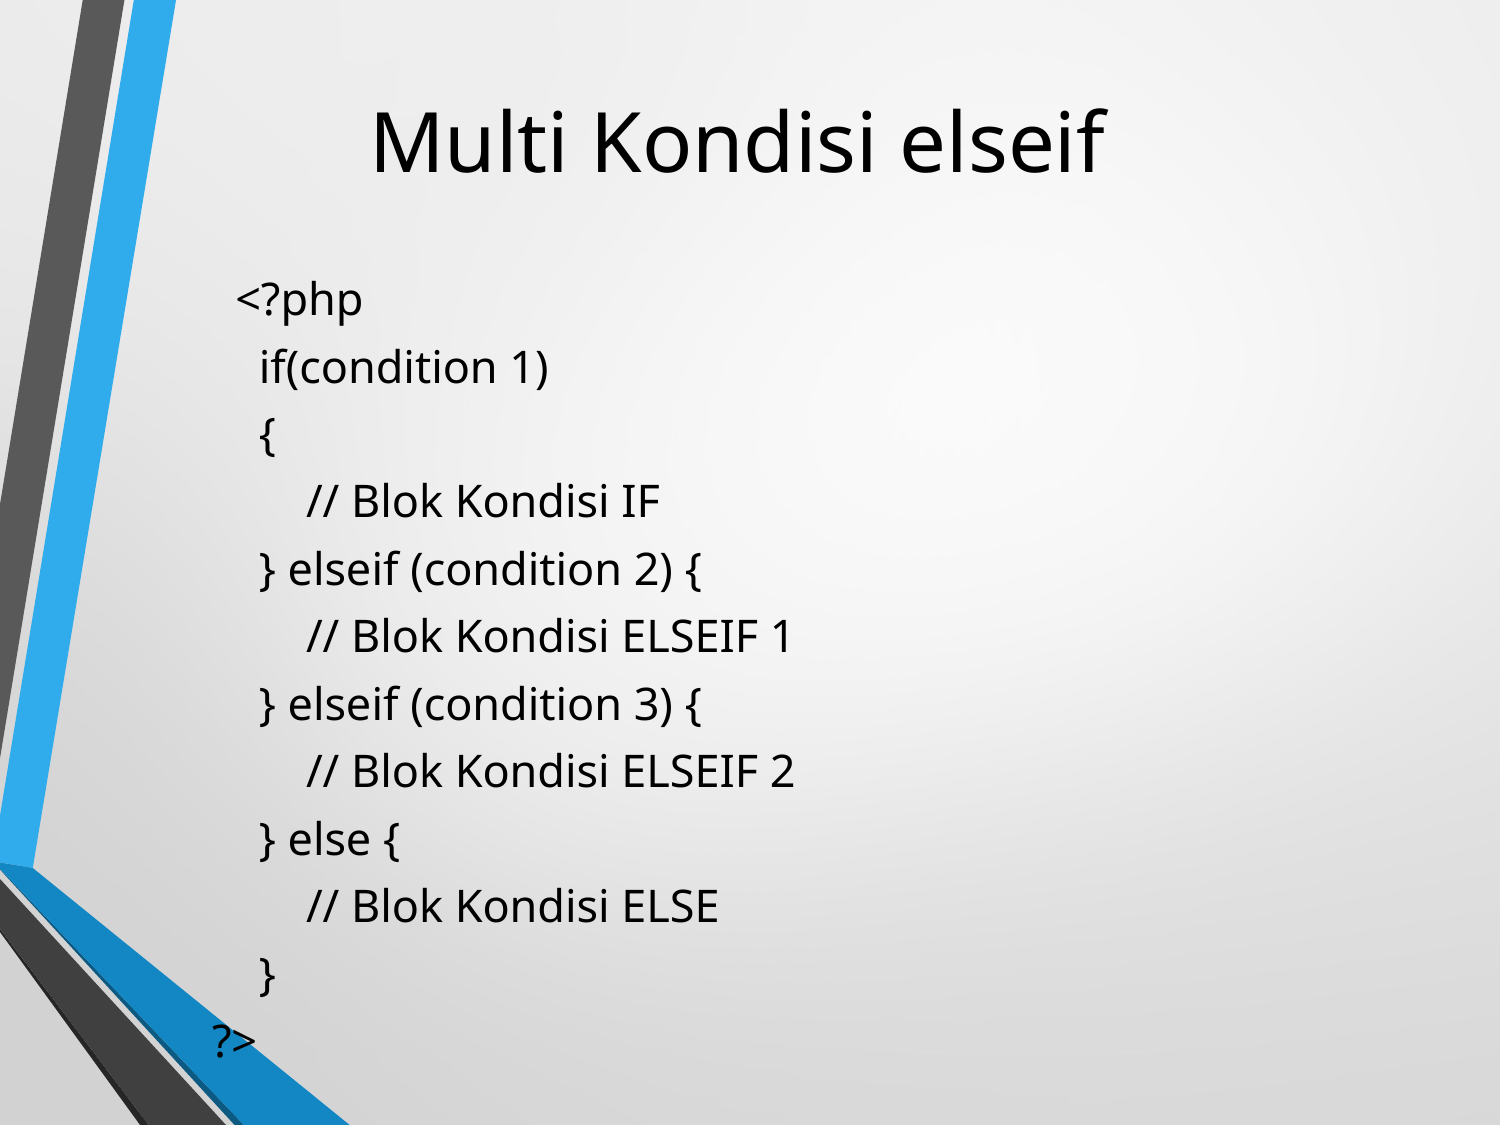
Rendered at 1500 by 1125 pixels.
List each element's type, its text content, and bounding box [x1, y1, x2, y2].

list <?php if(condition 1)‏ { // Blok Kondisi IF } elseif (condition 2) { // Blok Kondisi ELSEIF 1 } elseif (condition 3) { // Blok Kondisi ELSEIF 2 } else { // Blok Kondisi ELSE } ?> [197, 195, 1498, 1075]
title Multi Kondisi elseif [87, 50, 1388, 238]
